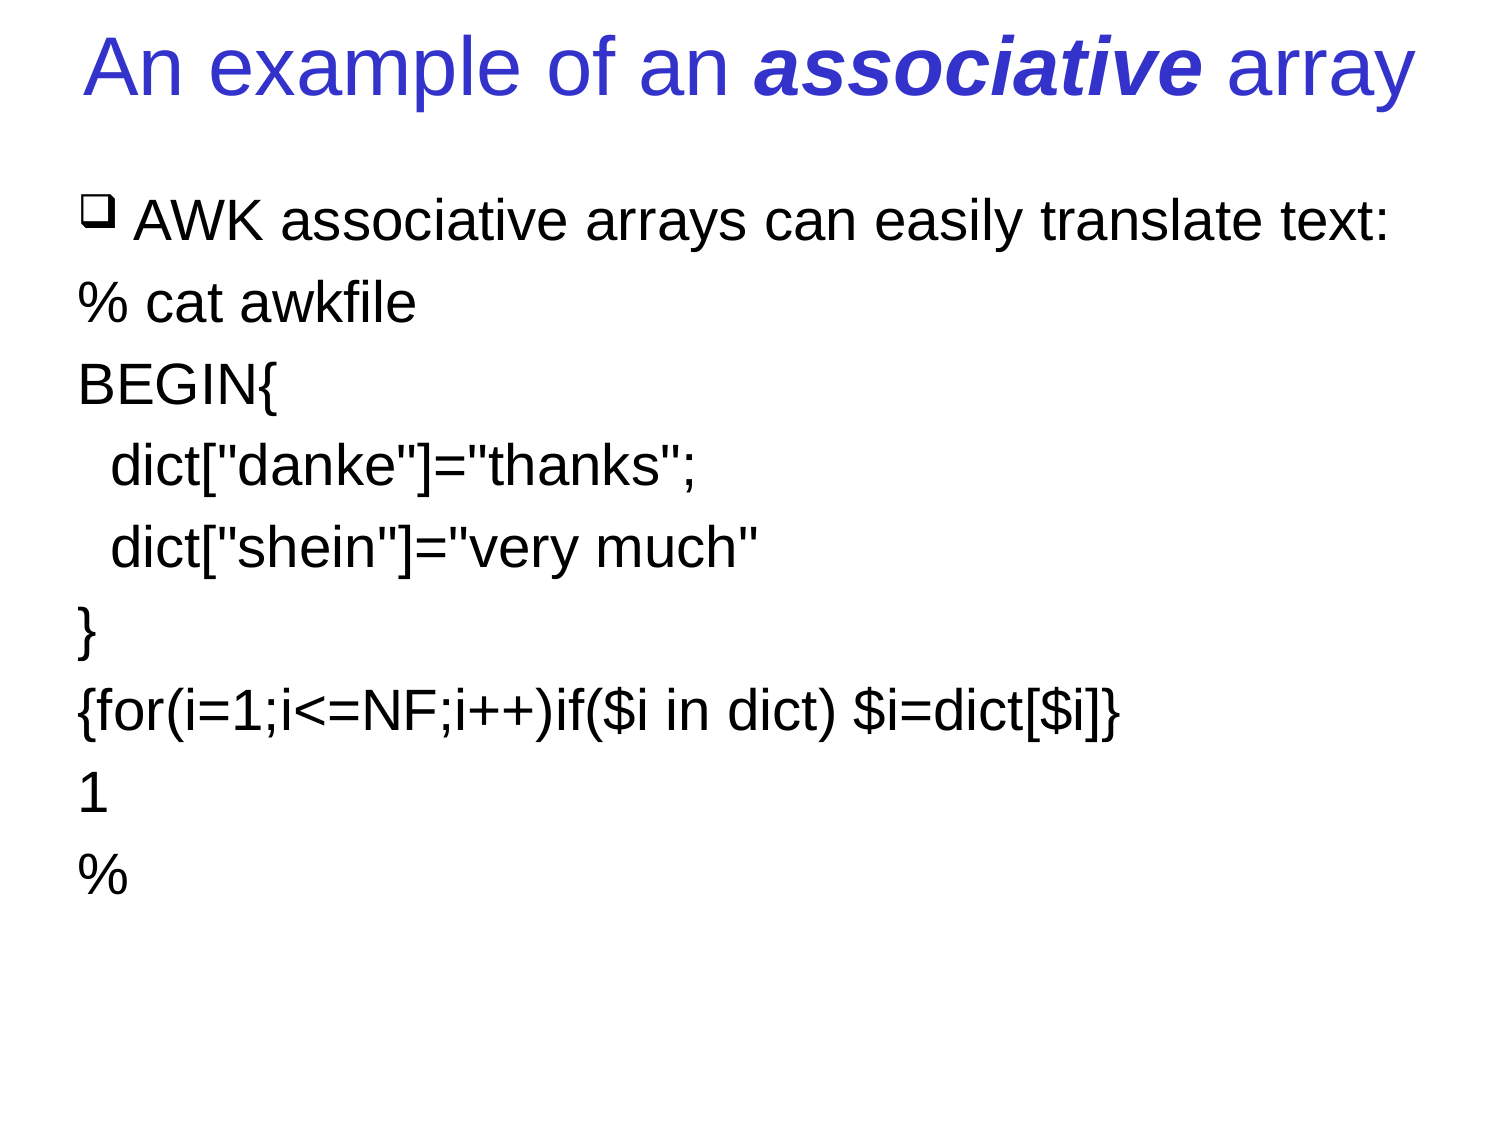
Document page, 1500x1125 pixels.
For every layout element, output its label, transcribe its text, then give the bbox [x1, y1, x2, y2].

list AWK associative arrays can easily translate text: % cat awkfile BEGIN{ dict["danke"]="thanks"; dict["shein"]="very much" } {for(i=1;i<=NF;i++)if($i in dict) $i=dict[$i]} 1 % echo "guttentag danke shein" | awk -f awkfile guttentag thanks very much % [62, 174, 1451, 1051]
title An example of an associative array [24, 0, 1476, 126]
